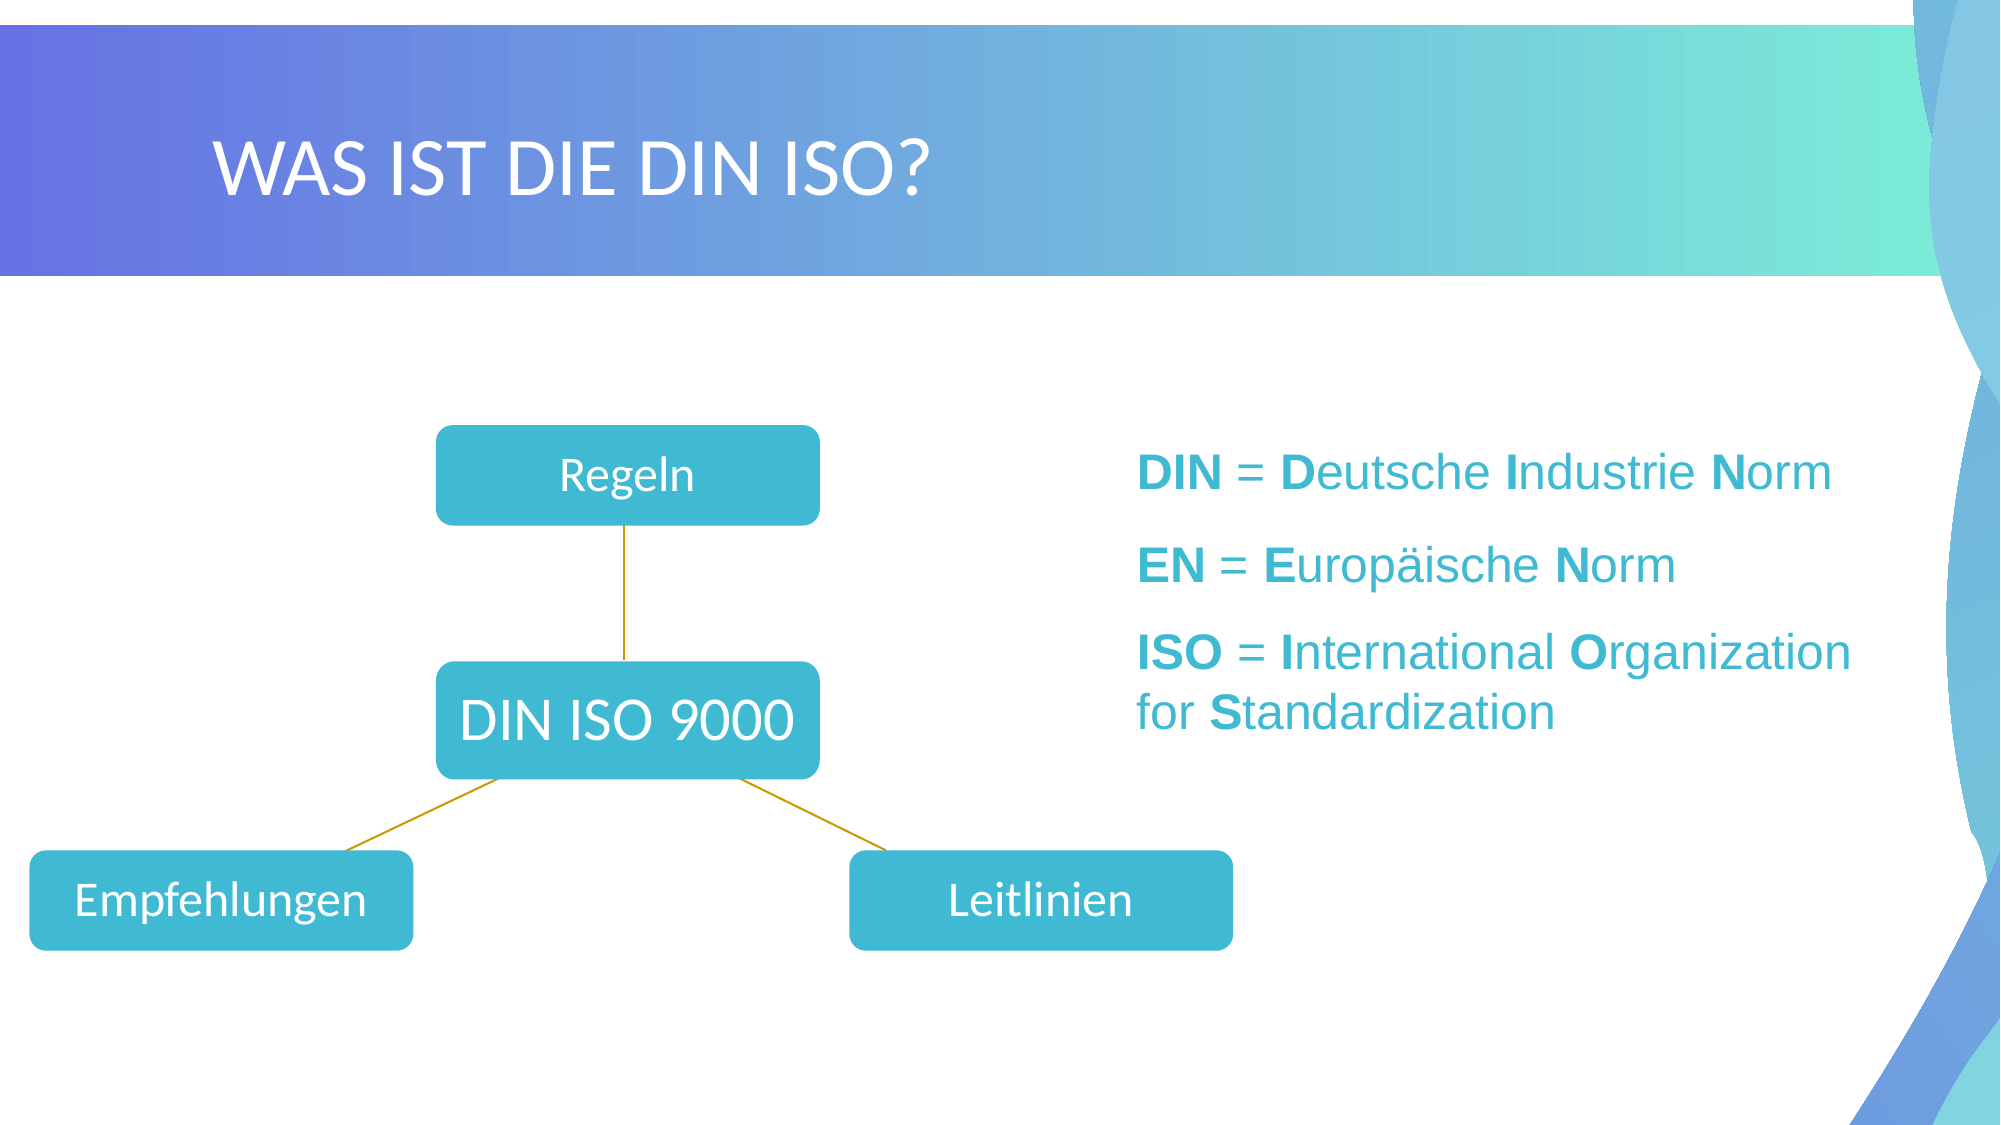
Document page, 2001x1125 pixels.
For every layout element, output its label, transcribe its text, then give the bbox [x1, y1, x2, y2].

text_box ISO = International Organization for Standardization [1122, 612, 1881, 748]
text_box DIN ISO 9000 [434, 660, 821, 781]
text_box Leitlinien [848, 849, 1235, 952]
text_box EN = Europäische Norm [1122, 524, 1881, 600]
text_box Empfehlungen [28, 849, 415, 952]
text_box [347, 781, 496, 849]
text_box DIN = Deutsche Industrie Norm [1122, 431, 1881, 507]
text_box Regeln [434, 424, 821, 527]
text_box [742, 781, 886, 849]
title Was ist die DIN ISO? [197, 46, 1803, 295]
